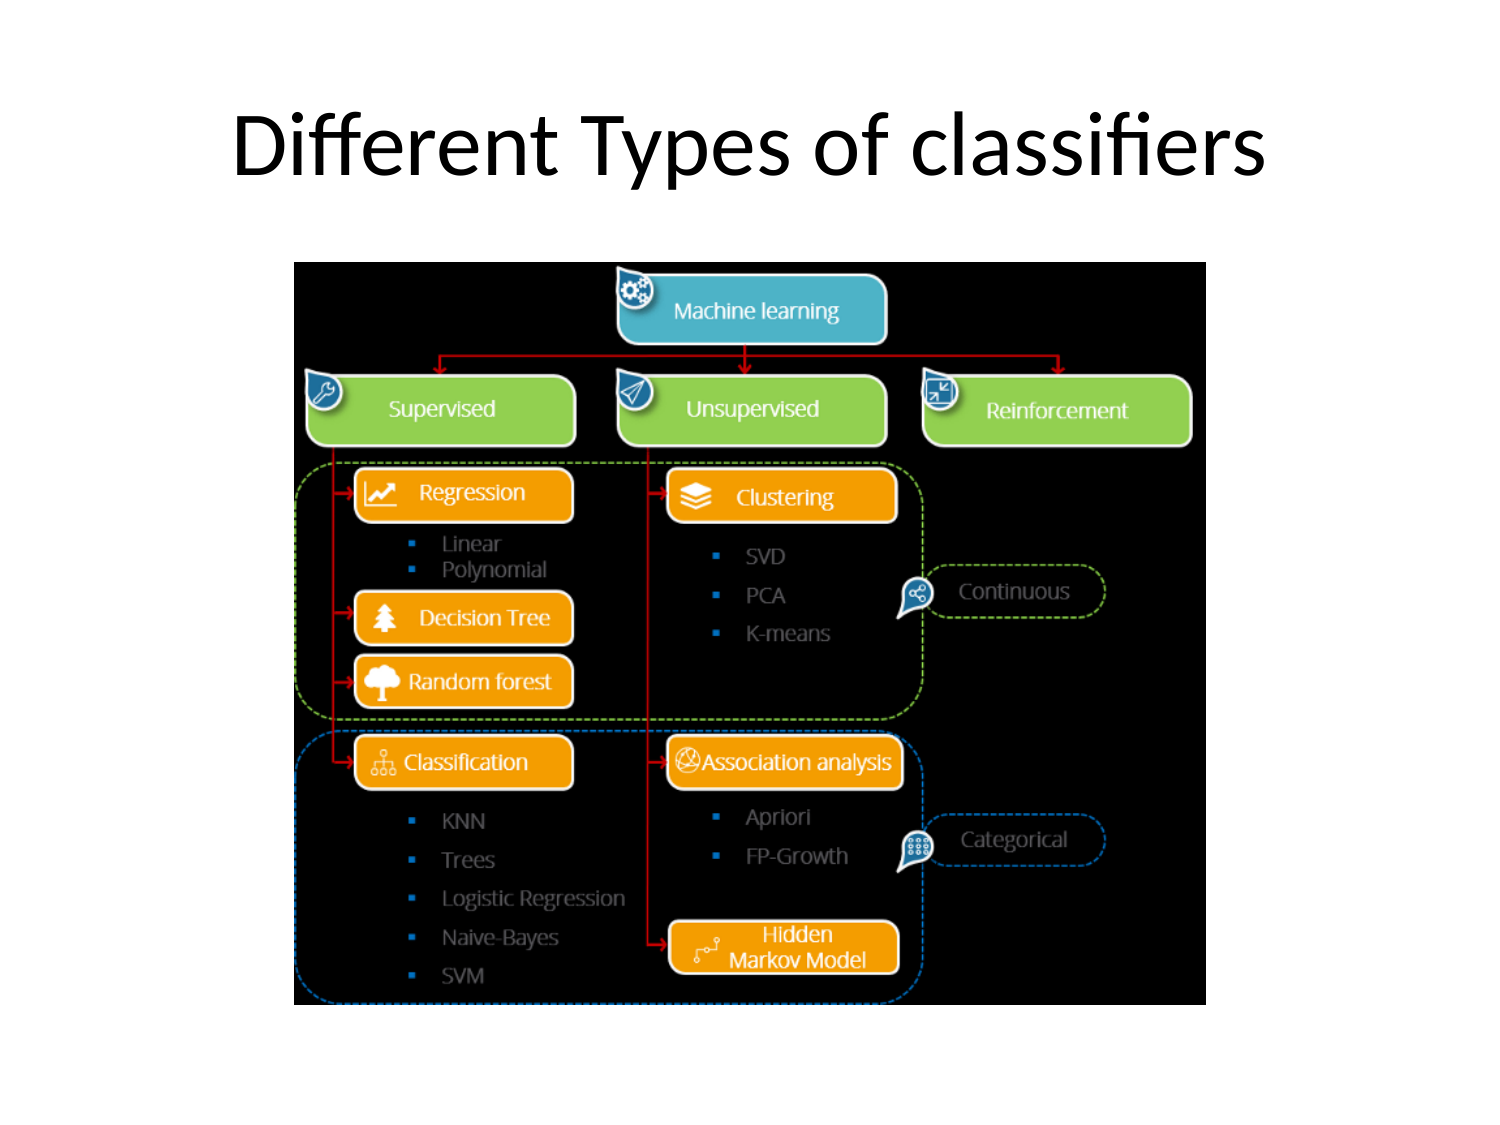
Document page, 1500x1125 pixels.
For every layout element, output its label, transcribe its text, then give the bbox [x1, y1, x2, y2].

title Different Types of classifiers [75, 45, 1425, 233]
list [293, 262, 1207, 1006]
